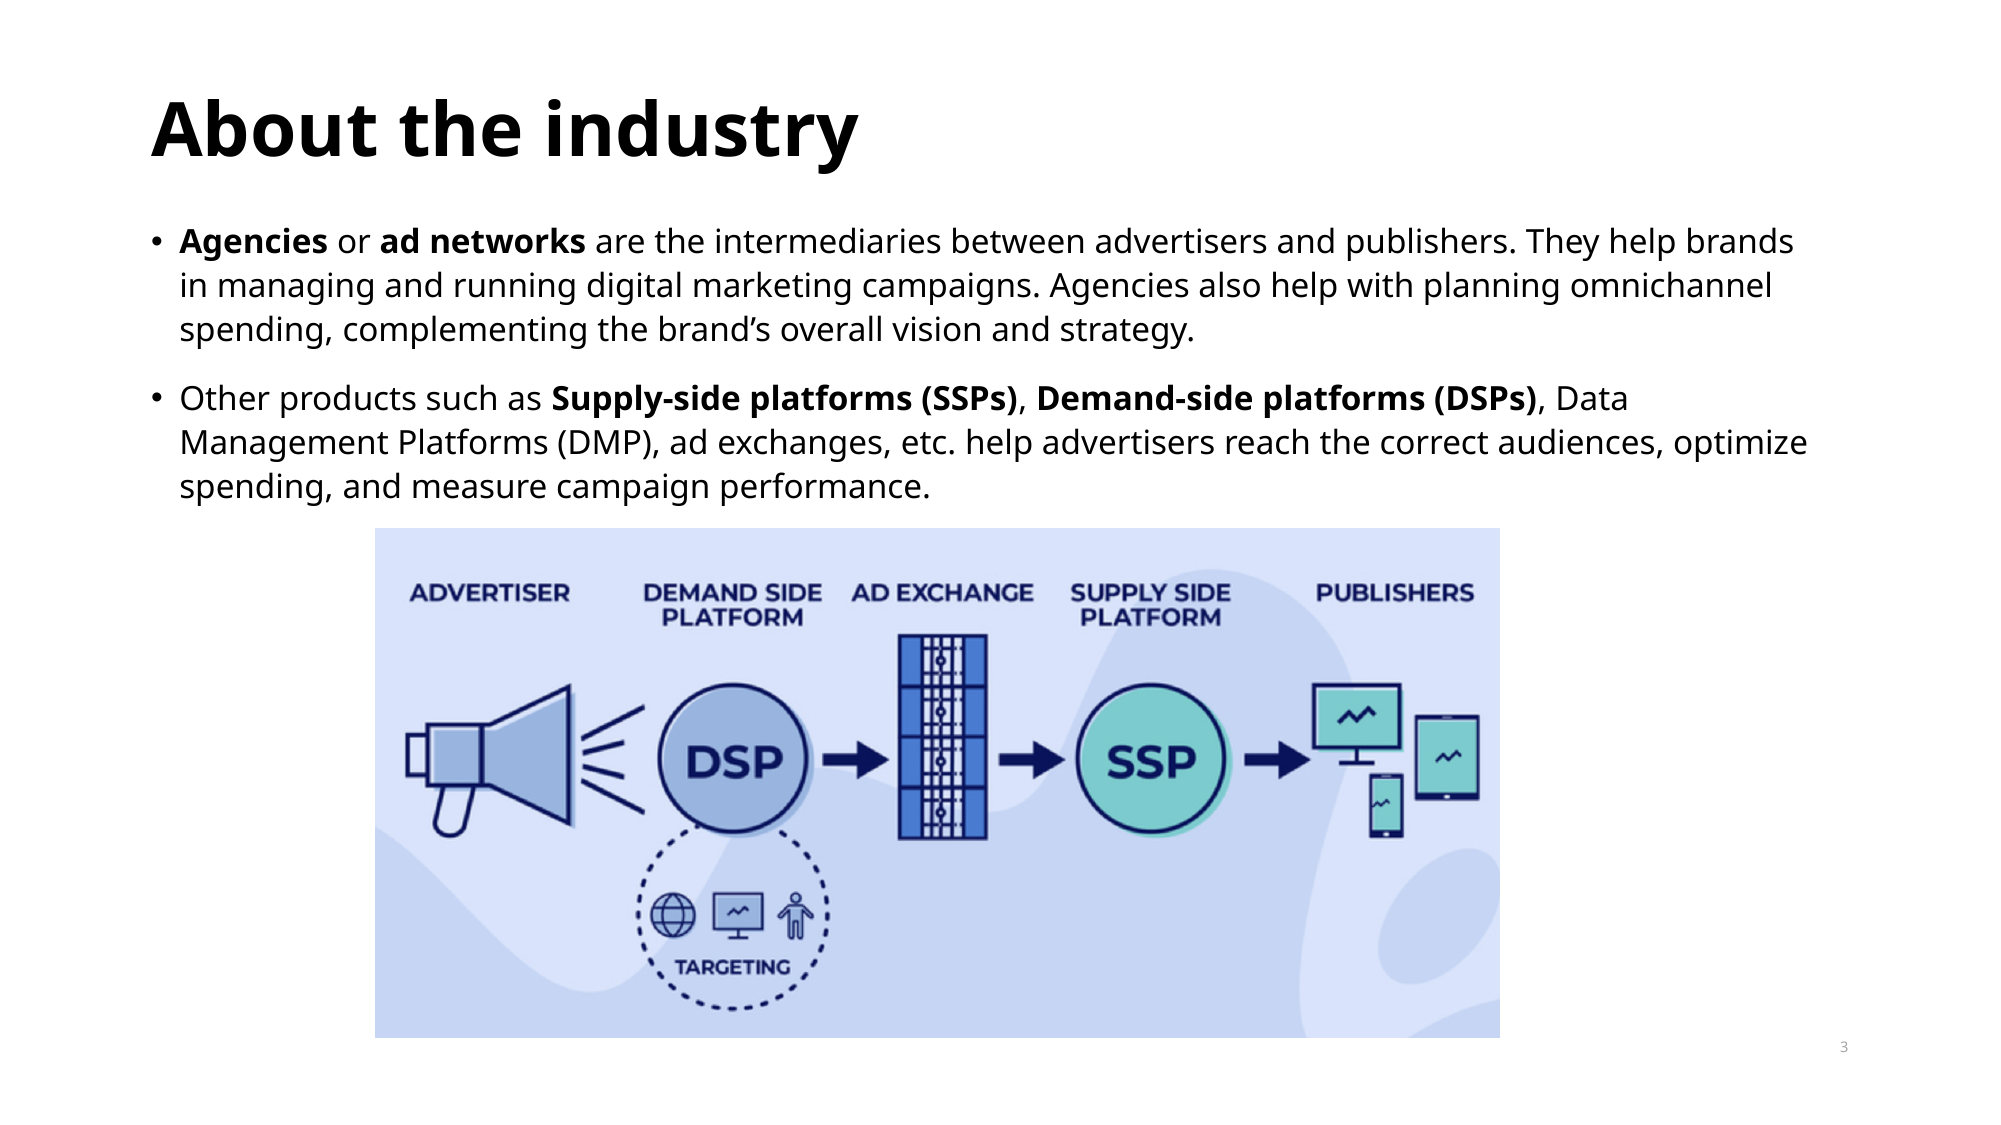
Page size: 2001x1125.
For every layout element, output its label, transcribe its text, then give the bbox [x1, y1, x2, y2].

title About the industry [151, 87, 1113, 216]
picture [374, 528, 1501, 1038]
text_box Agencies or ad networks are the intermediaries between advertisers and publishers. They help brands in managing and running digital marketing campaigns. Agencies also help with planning omnichannel spending, complementing the brand’s overall vision and strategy. Other products such as Supply-side platforms (SSPs), Demand-side platforms (DSPs), Data Management Platforms (DMP), ad exchanges, etc. help advertisers reach the correct audiences, optimize spending, and measure campaign performance. [151, 216, 1817, 643]
